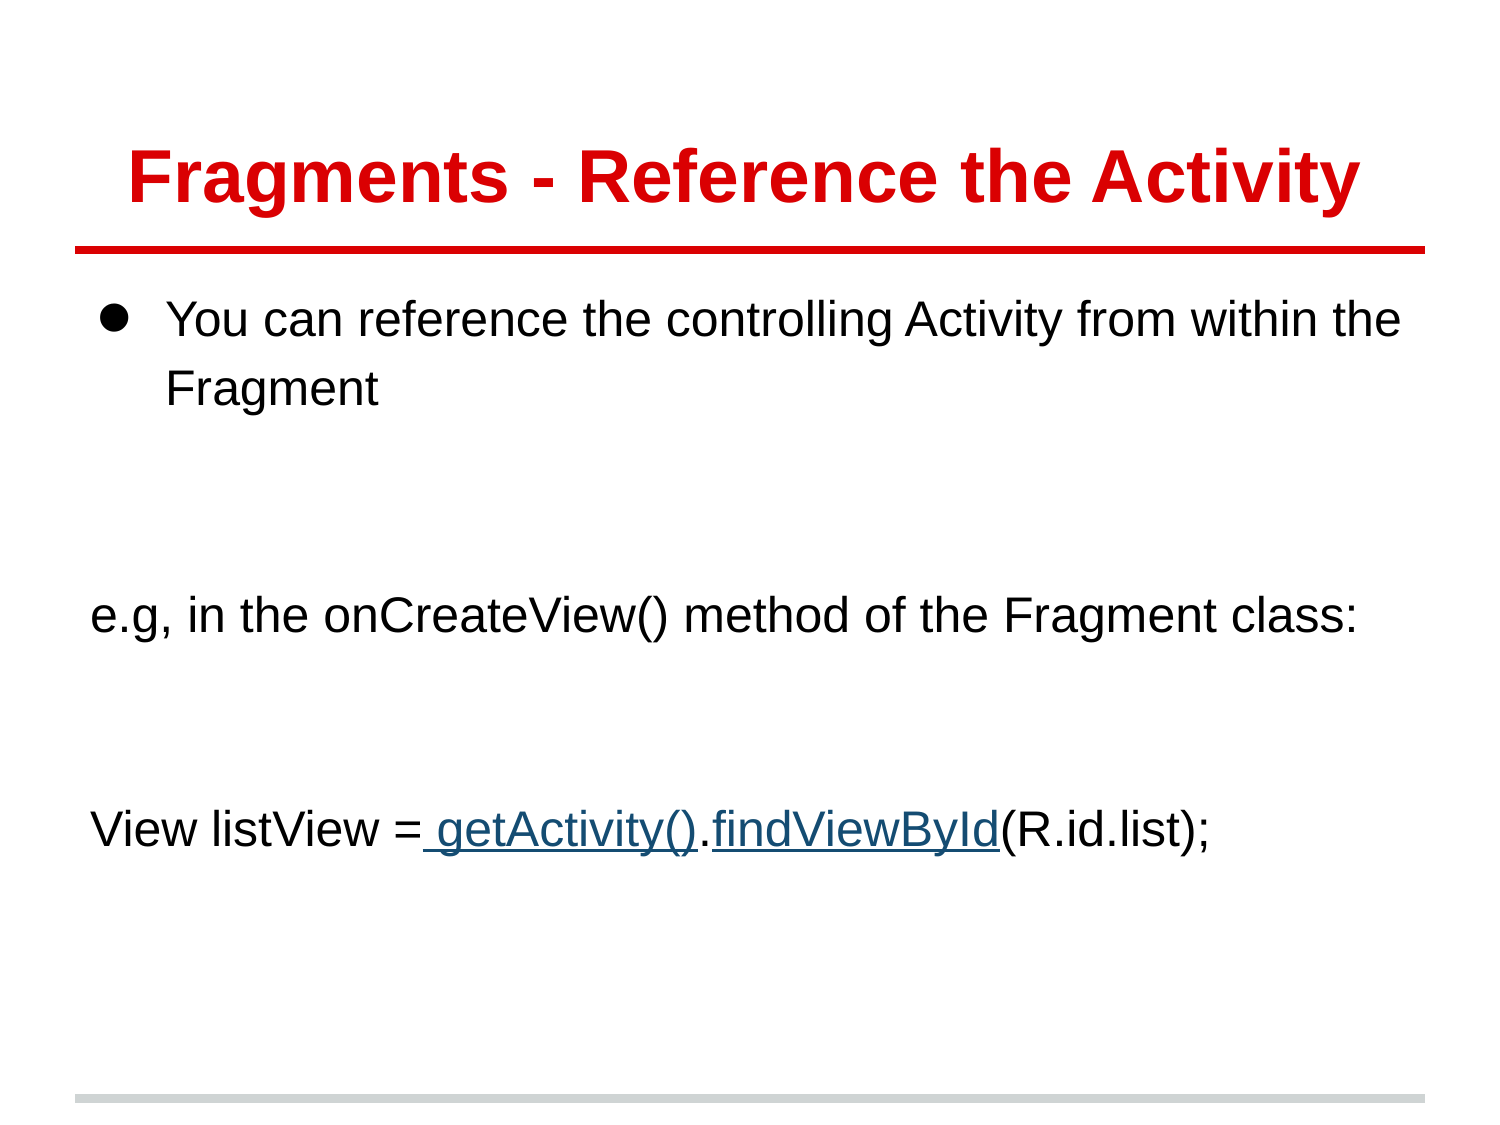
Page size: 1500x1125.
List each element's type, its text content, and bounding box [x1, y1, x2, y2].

list You can reference the controlling Activity from within the Fragment e.g, in the onCreateView() method of the Fragment class: View listView = getActivity().findViewById(R.id.list); [75, 262, 1425, 1078]
title Fragments - Reference the Activity [75, 45, 1425, 233]
